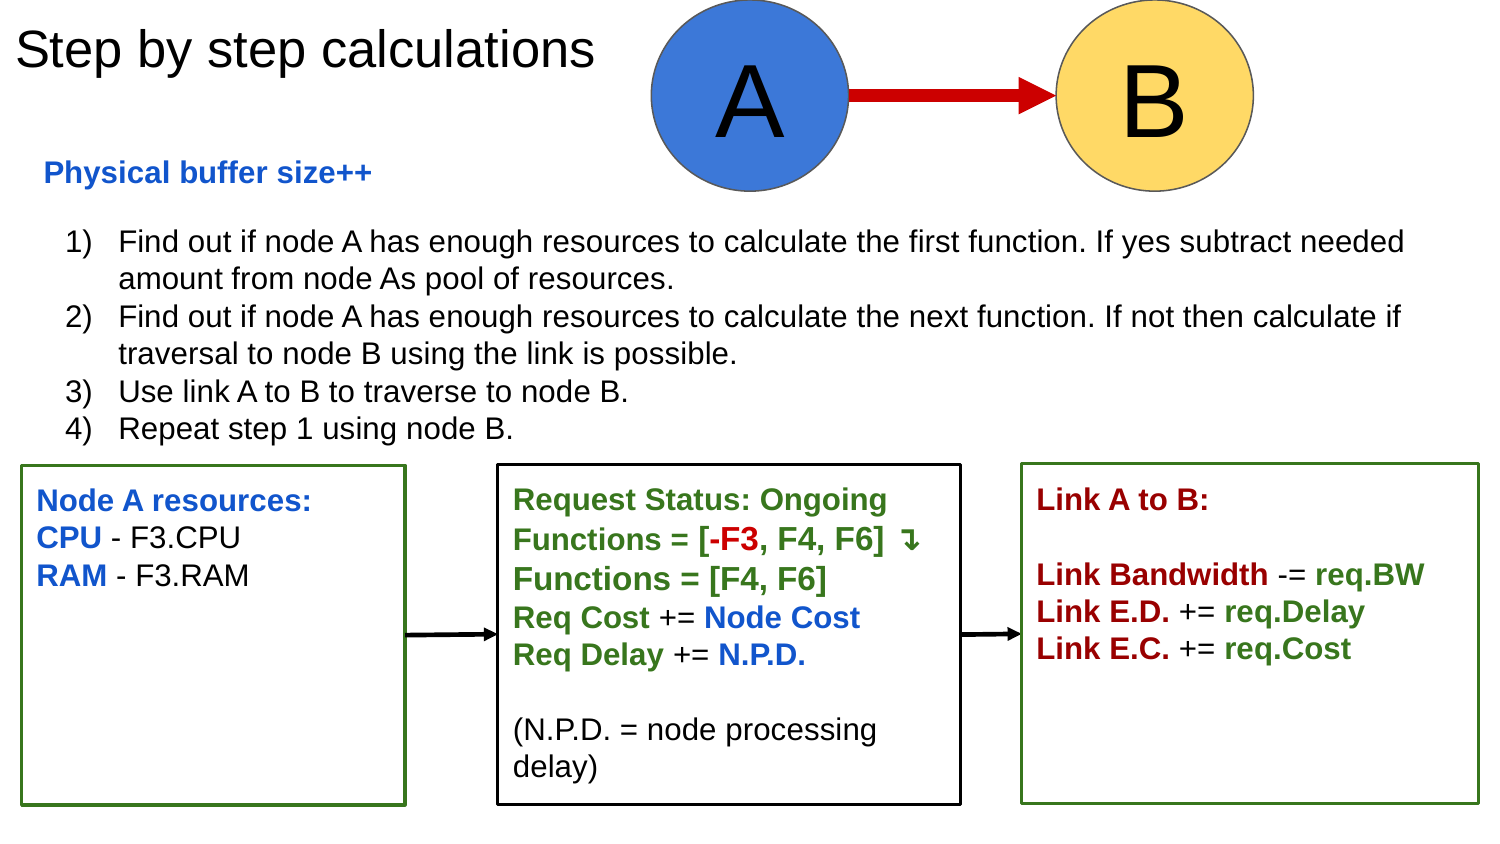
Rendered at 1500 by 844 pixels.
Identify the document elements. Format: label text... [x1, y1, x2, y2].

text_box Find out if node A has enough resources to calculate the first function. If yes subtract needed amount from node As pool of resources. Find out if node A has enough resources to calculate the next function. If not then calculate if traversal to node B using the link is possible. Use link A to B to traverse to node B. Repeat step 1 using node B. [28, 205, 1470, 409]
text_box B [1056, 0, 1254, 192]
text_box Physical buffer size++ [28, 137, 521, 206]
text_box Node A resources: CPU - F3.CPU RAM - F3.RAM [21, 465, 406, 806]
text_box Request Status: Ongoing Functions = [-F3, F4, F6] ↴ Functions = [F4, F6] Req Cost += Node Cost Req Delay += N.P.D. (N.P.D. = node processing delay) [497, 464, 961, 805]
title Step by step calculations [0, 0, 621, 94]
text_box A [651, 0, 849, 192]
text_box Link A to B: Link Bandwidth -= req.BW Link E.D. += req.Delay Link E.C. += req.Cost [1021, 463, 1479, 804]
